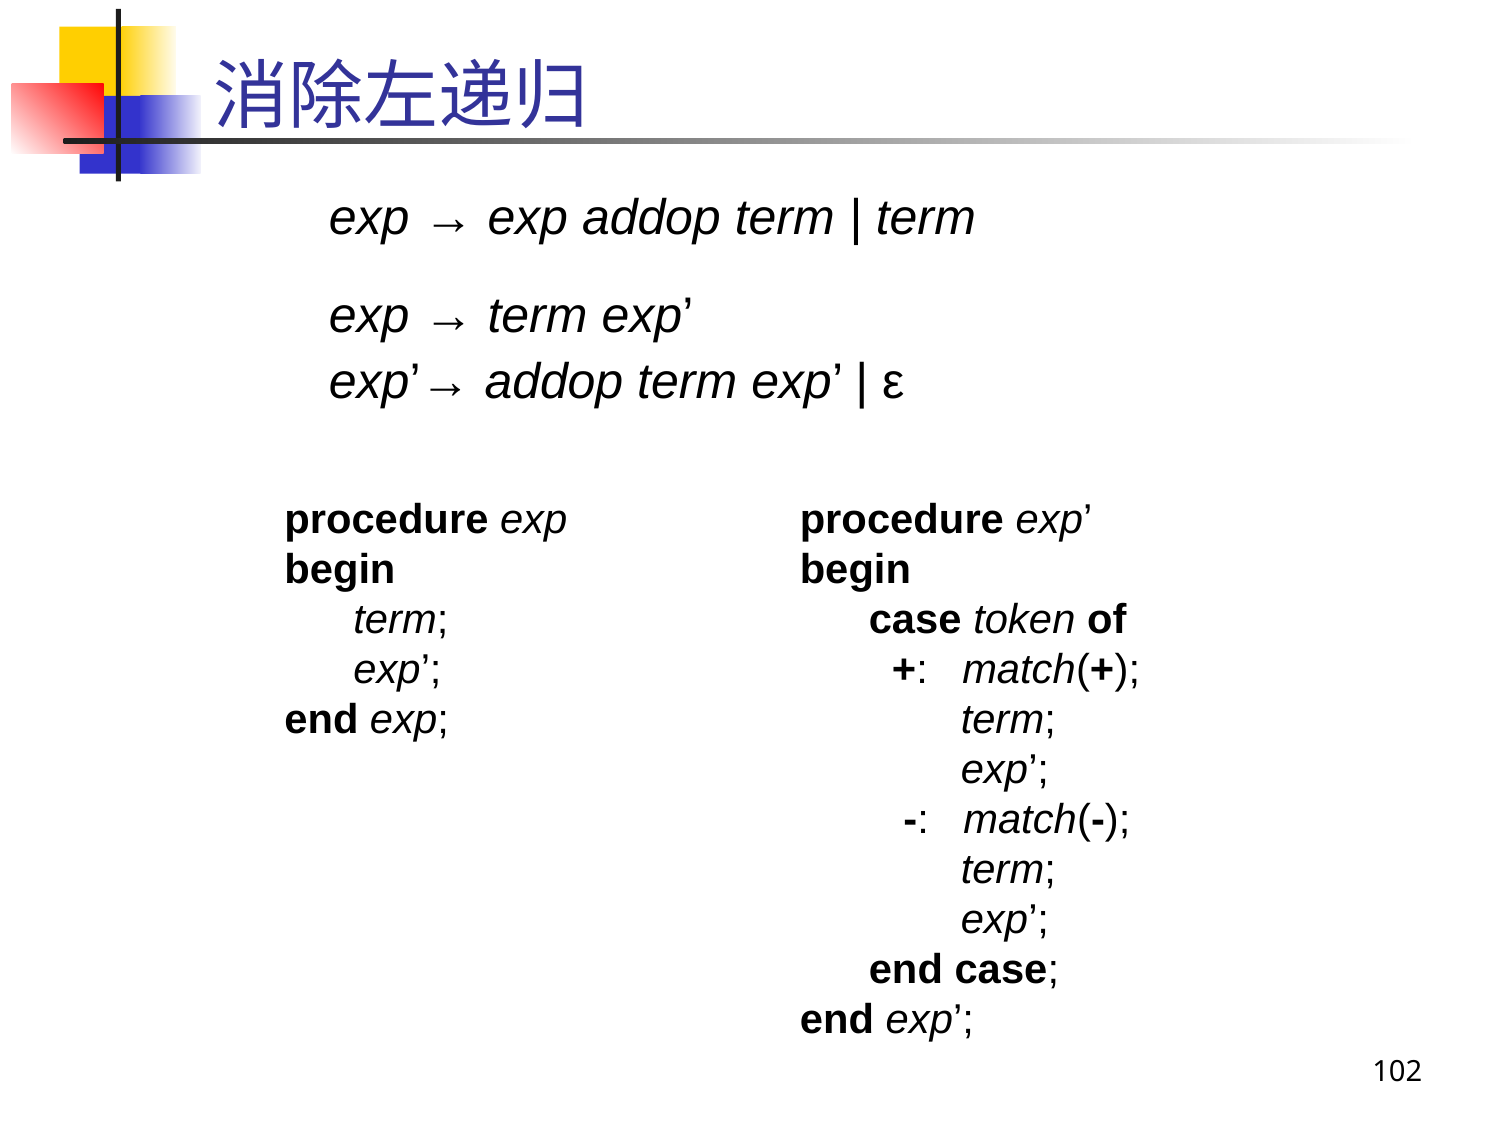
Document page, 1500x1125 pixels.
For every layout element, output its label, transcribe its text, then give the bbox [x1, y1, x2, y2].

list exp → exp addop term | term exp → term exp’ exp’→ addop term exp’ | ε [163, 177, 1440, 1024]
text_box procedure exp’ begin case token of +: match(+); term; exp’; -: match(-); term; exp’; end case; end exp’; [785, 484, 1253, 1050]
text_box procedure exp begin term; exp’; end exp; [269, 484, 672, 749]
slide_number 102 [1124, 1023, 1438, 1100]
title 消除左递归 [163, 30, 1443, 146]
